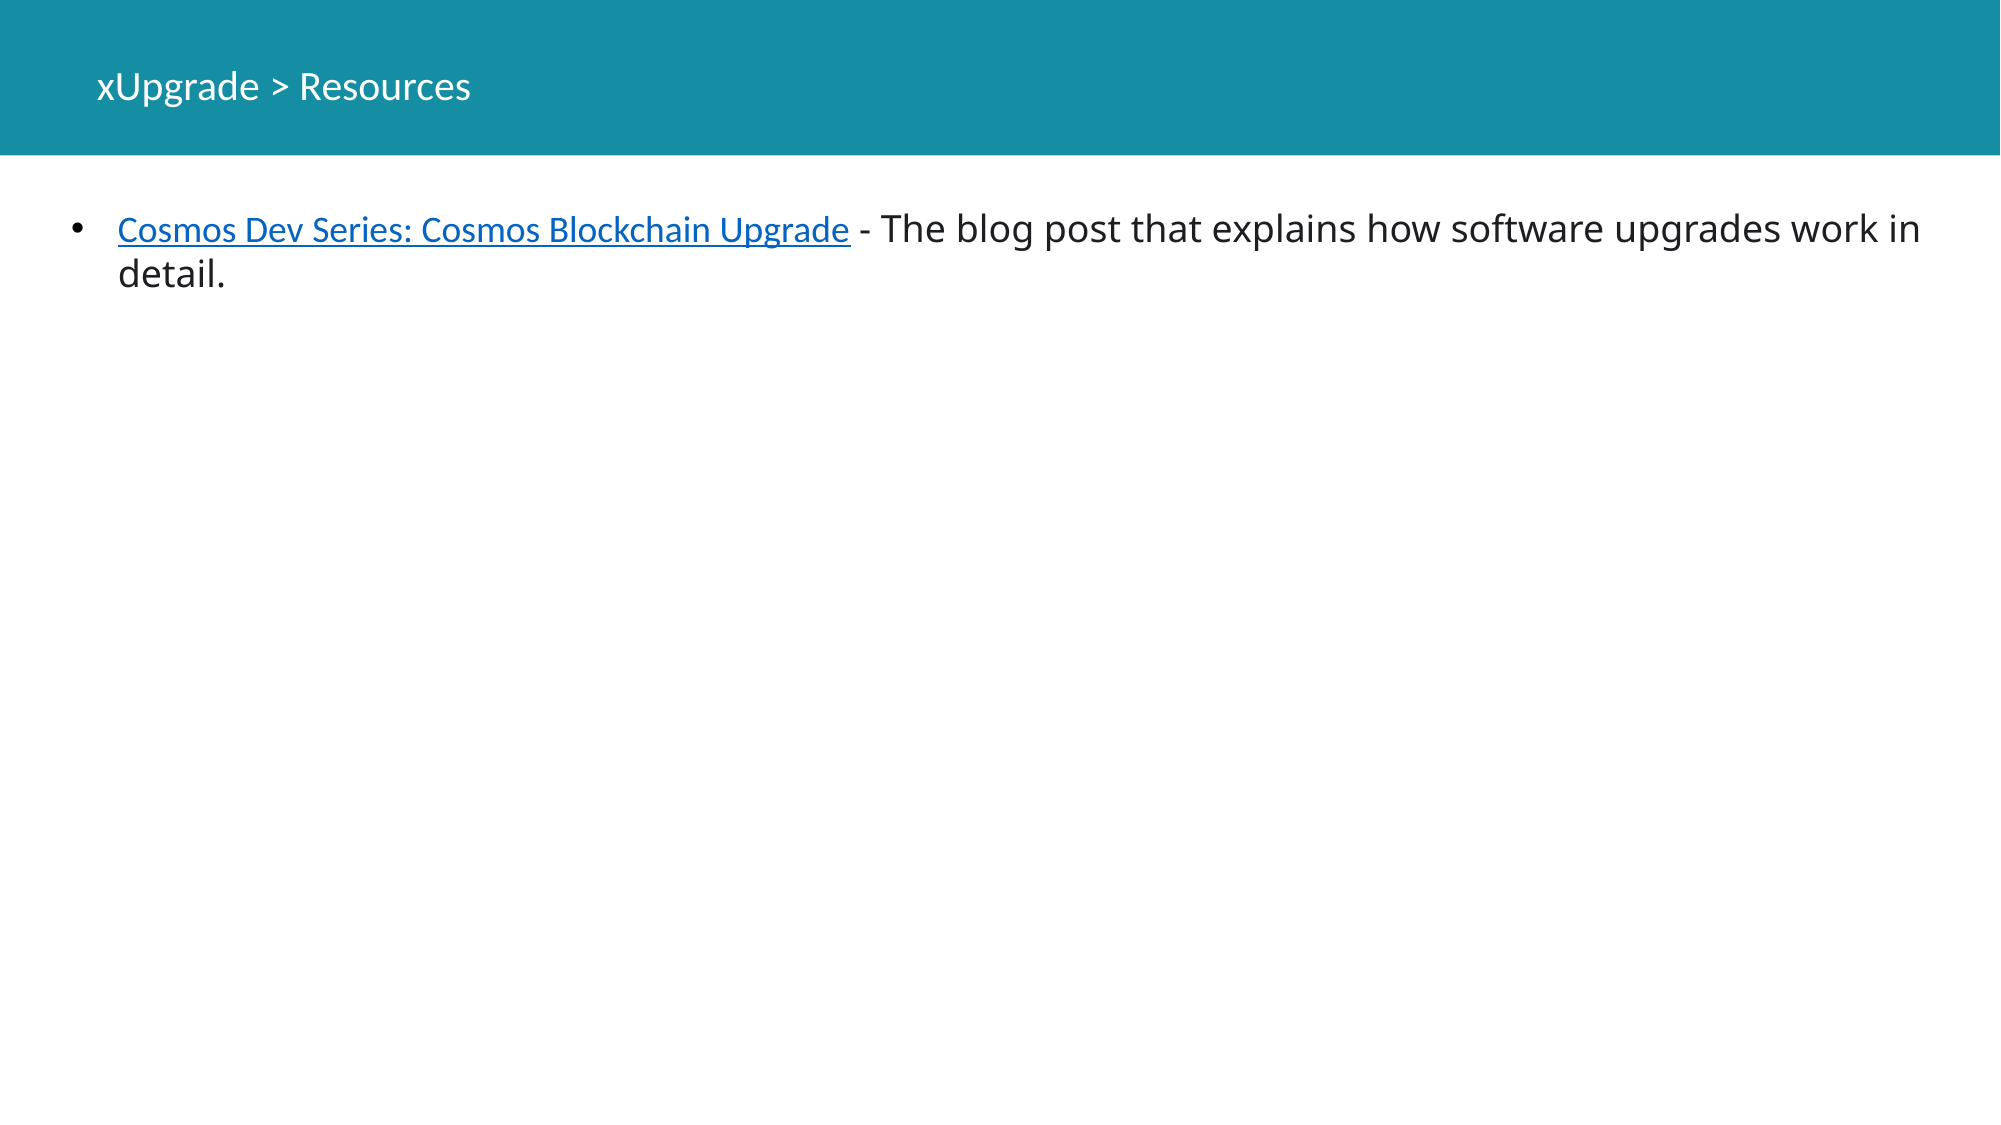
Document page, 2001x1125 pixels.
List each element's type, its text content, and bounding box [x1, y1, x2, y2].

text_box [0, 0, 2000, 156]
text_box Cosmos Dev Series: Cosmos Blockchain Upgrade - The blog post that explains how software upgrades work in detail. [56, 197, 2000, 303]
